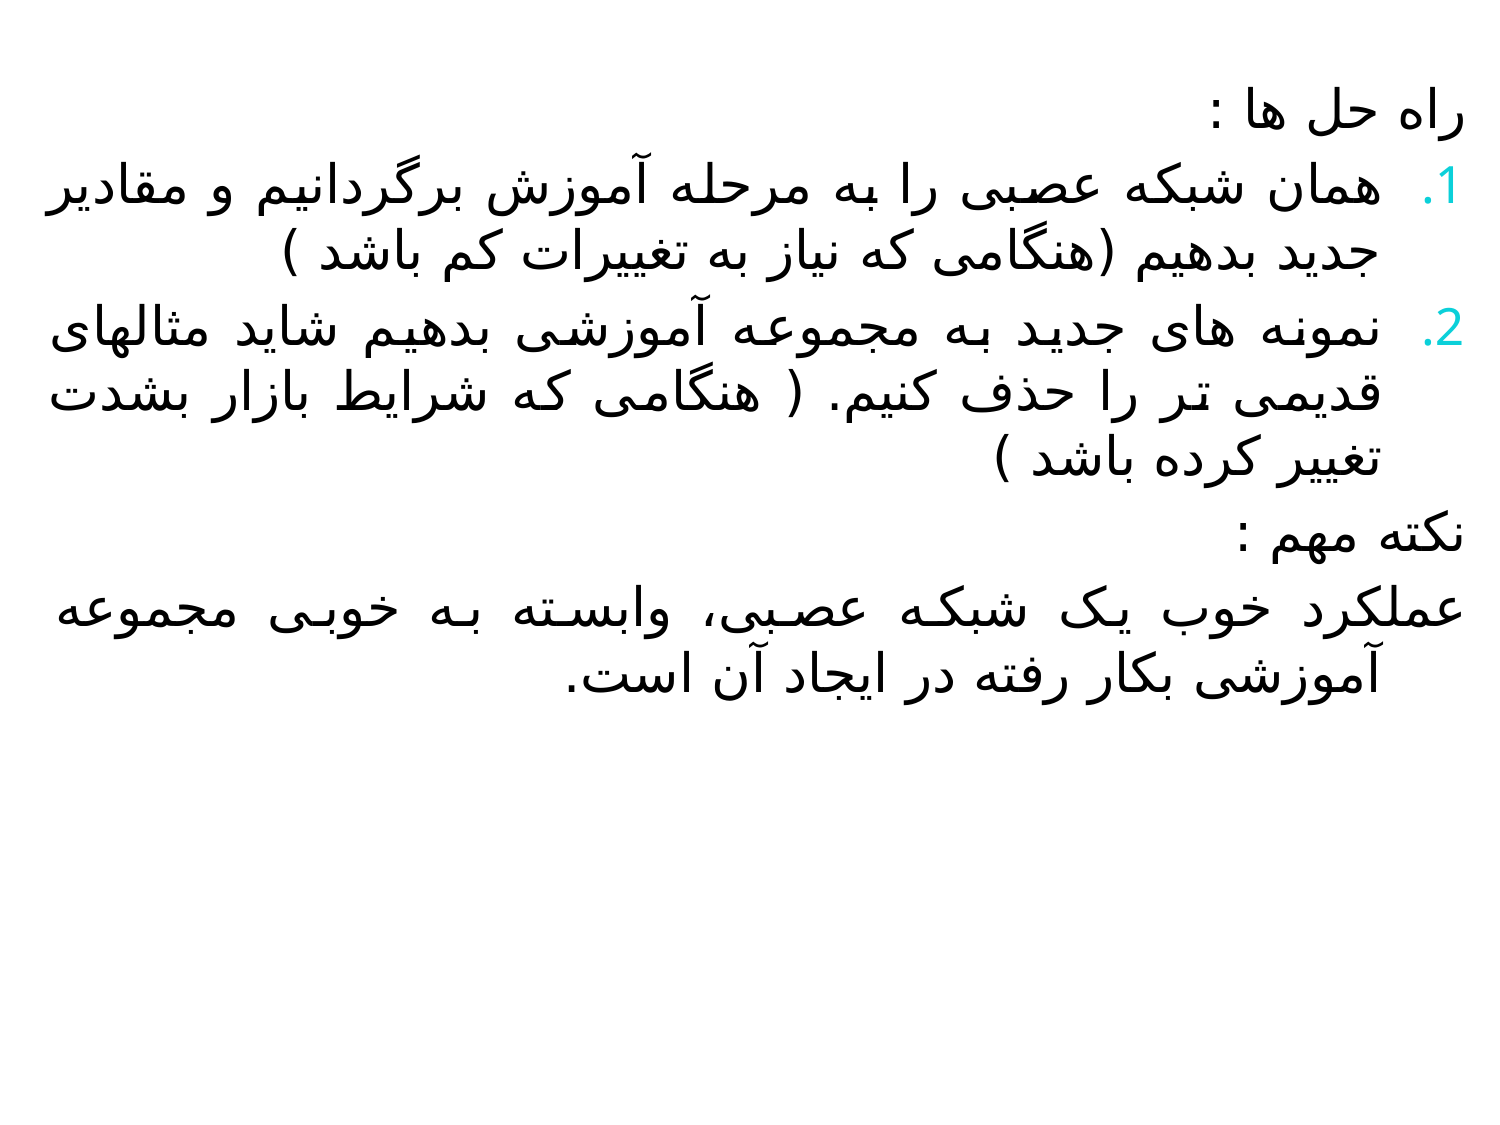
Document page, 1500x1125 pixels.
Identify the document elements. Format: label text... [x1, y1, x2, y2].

list راه حل ها : همان شبکه عصبی را به مرحله آموزش برگردانیم و مقادیر جدید بدهیم (هنگامی که نیاز به تغییرات کم باشد ) نمونه های جدید به مجموعه آموزشی بدهیم شاید مثالهای قدیمی تر را حذف کنیم. ( هنگامی که شرایط بازار بشدت تغییر کرده باشد ) نکته مهم : عملکرد خوب یک شبکه عصبی، وابسته به خوبی مجموعه آموزشی بکار رفته در ایجاد آن است. [29, 66, 1483, 1013]
